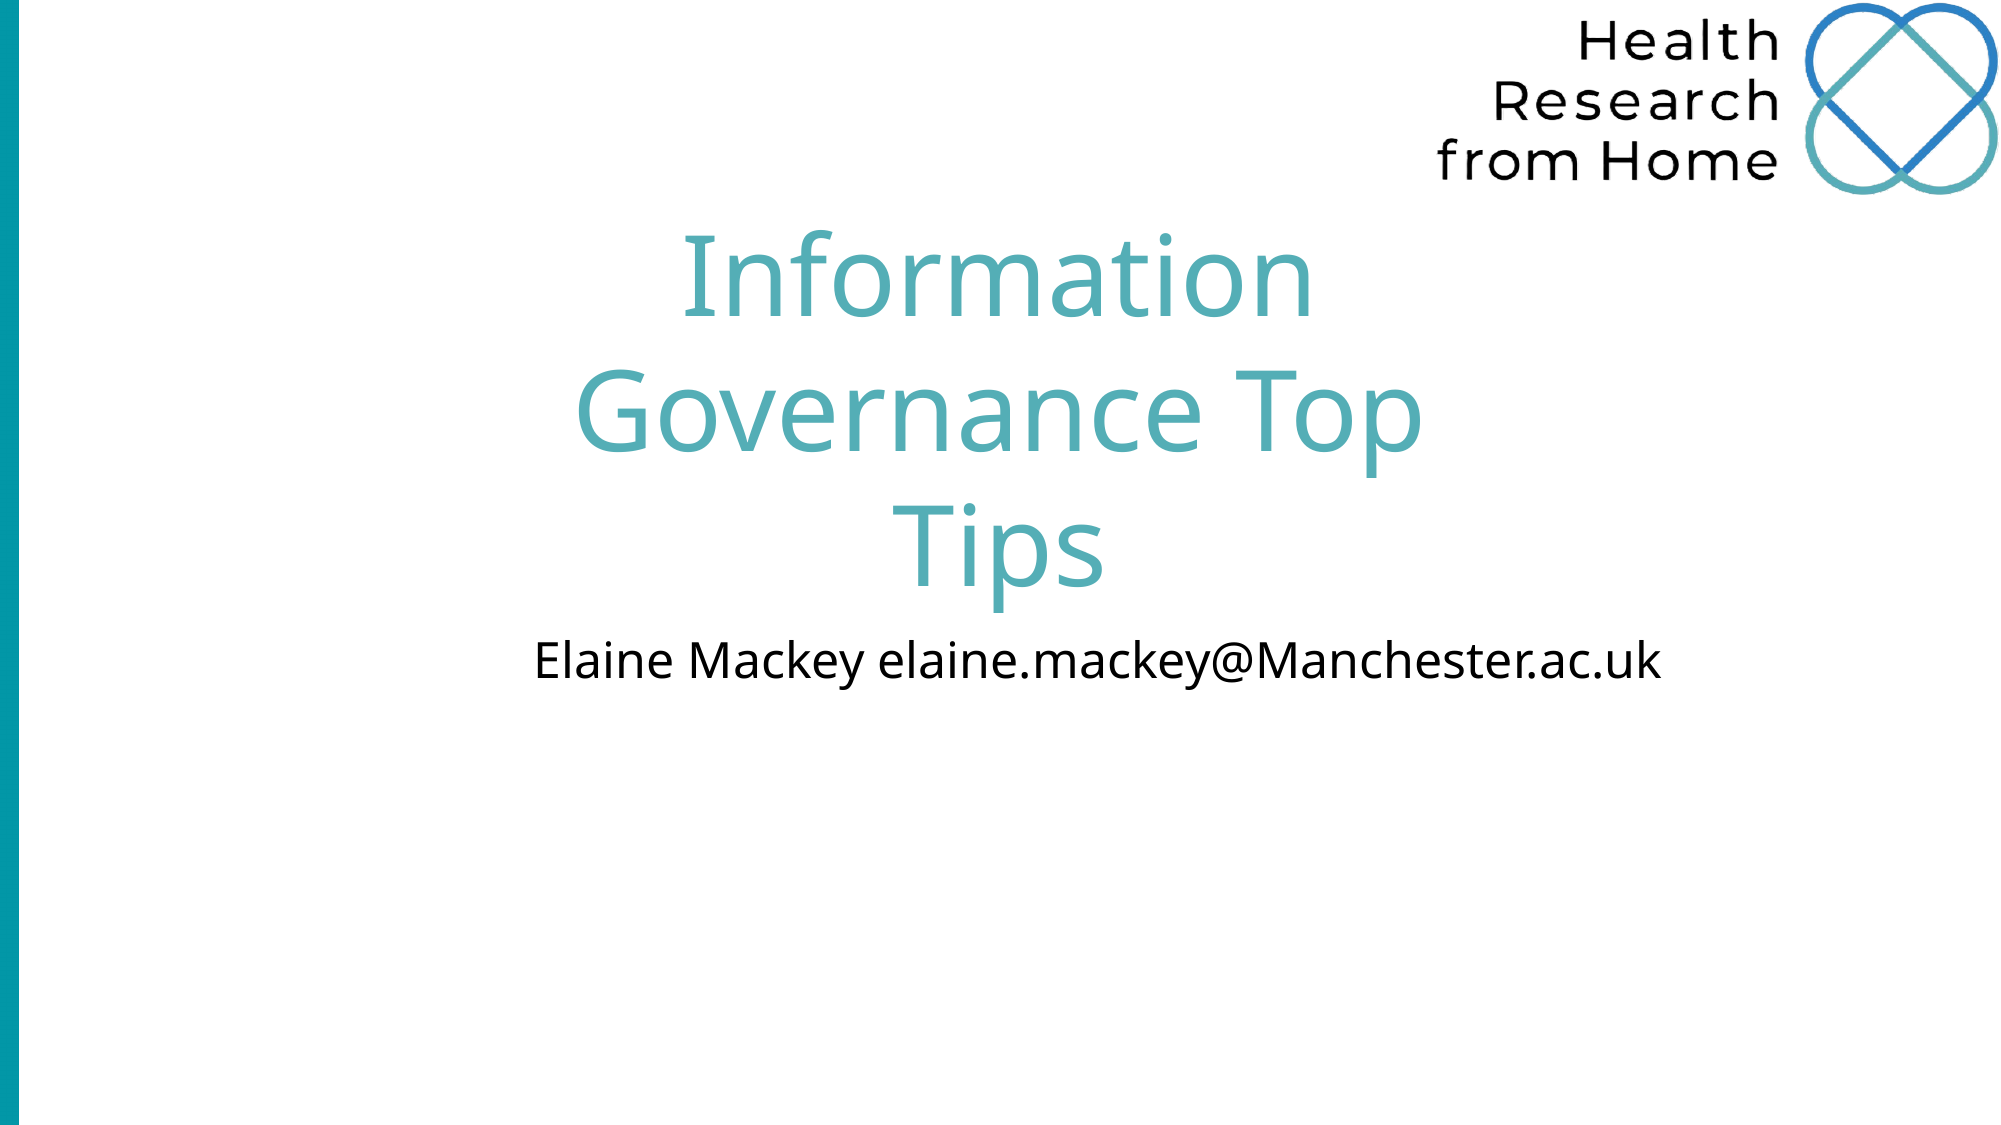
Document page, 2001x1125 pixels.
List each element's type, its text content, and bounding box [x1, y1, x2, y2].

text_box Elaine Mackey elaine.mackey@Manchester.ac.uk [285, 620, 1912, 696]
text_box Information Governance Top Tips [477, 196, 1523, 617]
picture [1433, 0, 2000, 197]
picture [0, 0, 20, 1125]
